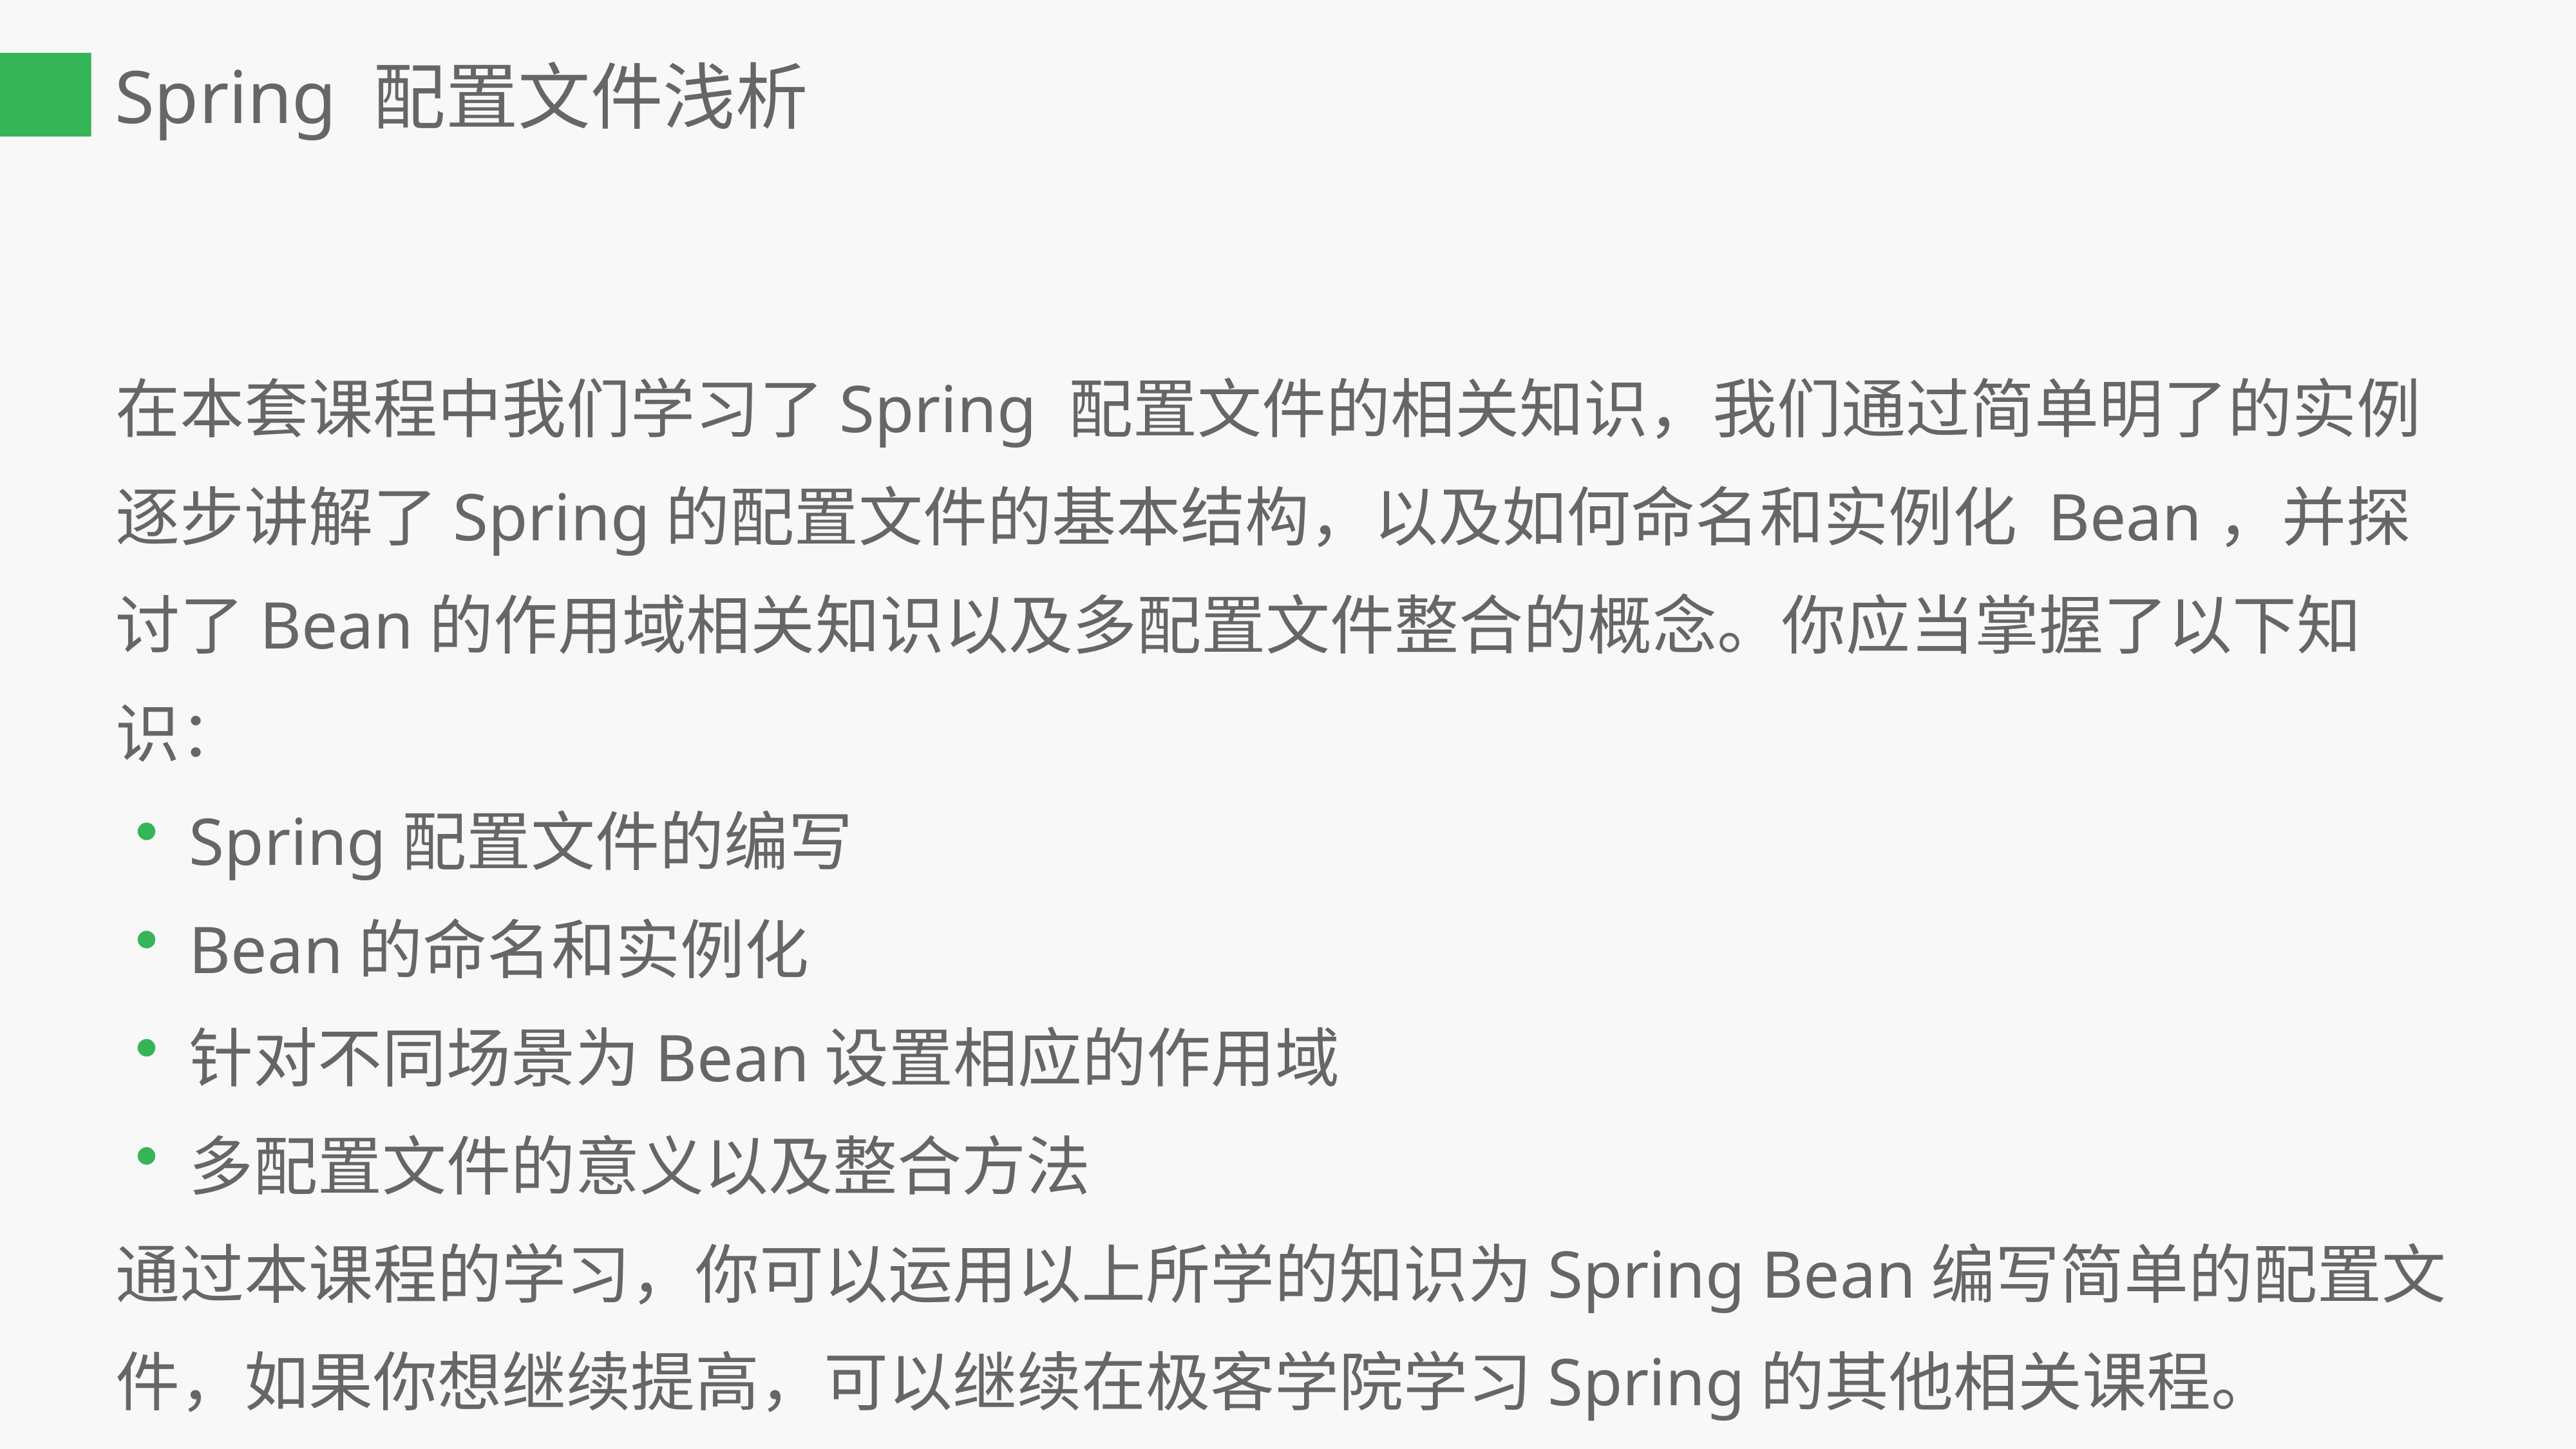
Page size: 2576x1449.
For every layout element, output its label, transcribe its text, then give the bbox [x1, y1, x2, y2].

text_box [0, 53, 91, 137]
text_box Spring 配置文件浅析 [109, 45, 2540, 144]
list 在本套课程中我们学习了Spring 配置文件的相关知识，我们通过简单明了的实例逐步讲解了Spring的配置文件的基本结构，以及如何命名和实例化 Bean，并探讨了Bean的作用域相关知识以及多配置文件整合的概念。你应当掌握了以下知识： Spring配置文件的编写 Bean的命名和实例化 针对不同场景为Bean设置相应的作用域 多配置文件的意义以及整合方法 通过本课程的学习，你可以运用以上所学的知识为Spring Bean编写简单的配置文件，如果你想继续提高，可以继续在极客学院学习Spring的其他相关课程。 [115, 337, 2461, 1425]
